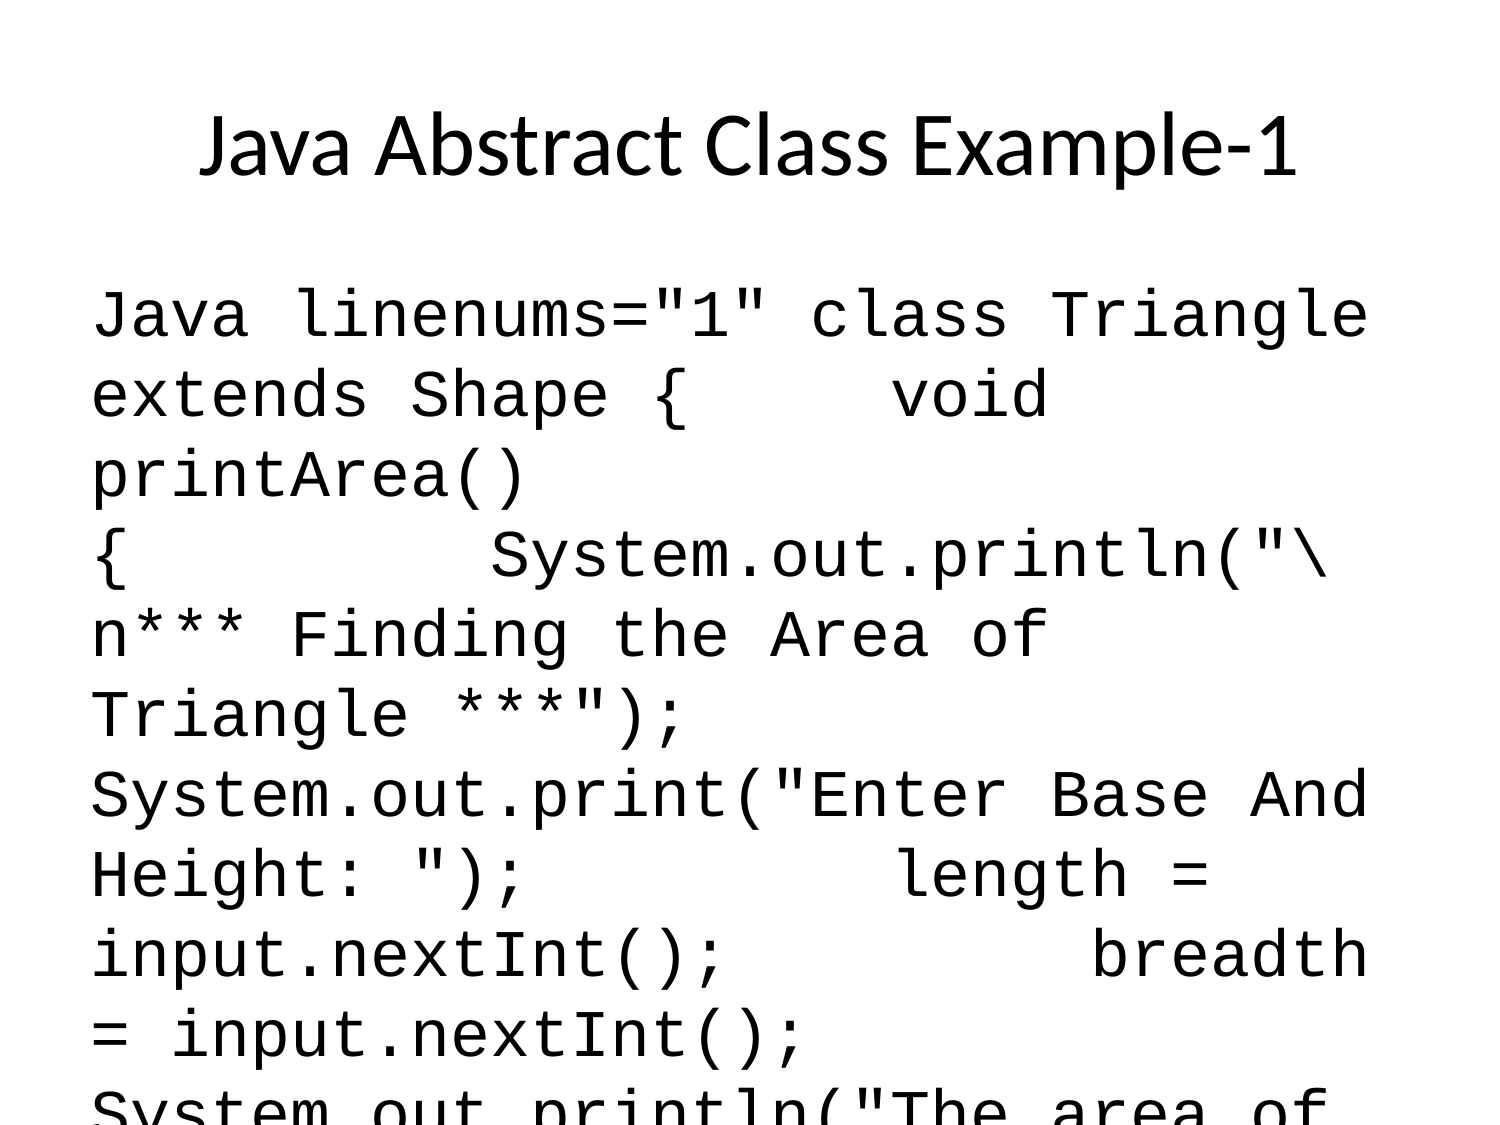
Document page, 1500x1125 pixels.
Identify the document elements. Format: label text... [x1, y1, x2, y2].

title Java Abstract Class Example-1 [75, 45, 1425, 233]
list Java linenums="1" class Triangle extends Shape { void printArea() { System.out.println("\n*** Finding the Area of Triangle ***"); System.out.print("Enter Base And Height: "); length = input.nextInt(); breadth = input.nextInt(); System.out.println("The area of Triangle is: " + (length * breadth) / 2); } } [75, 262, 1425, 1005]
